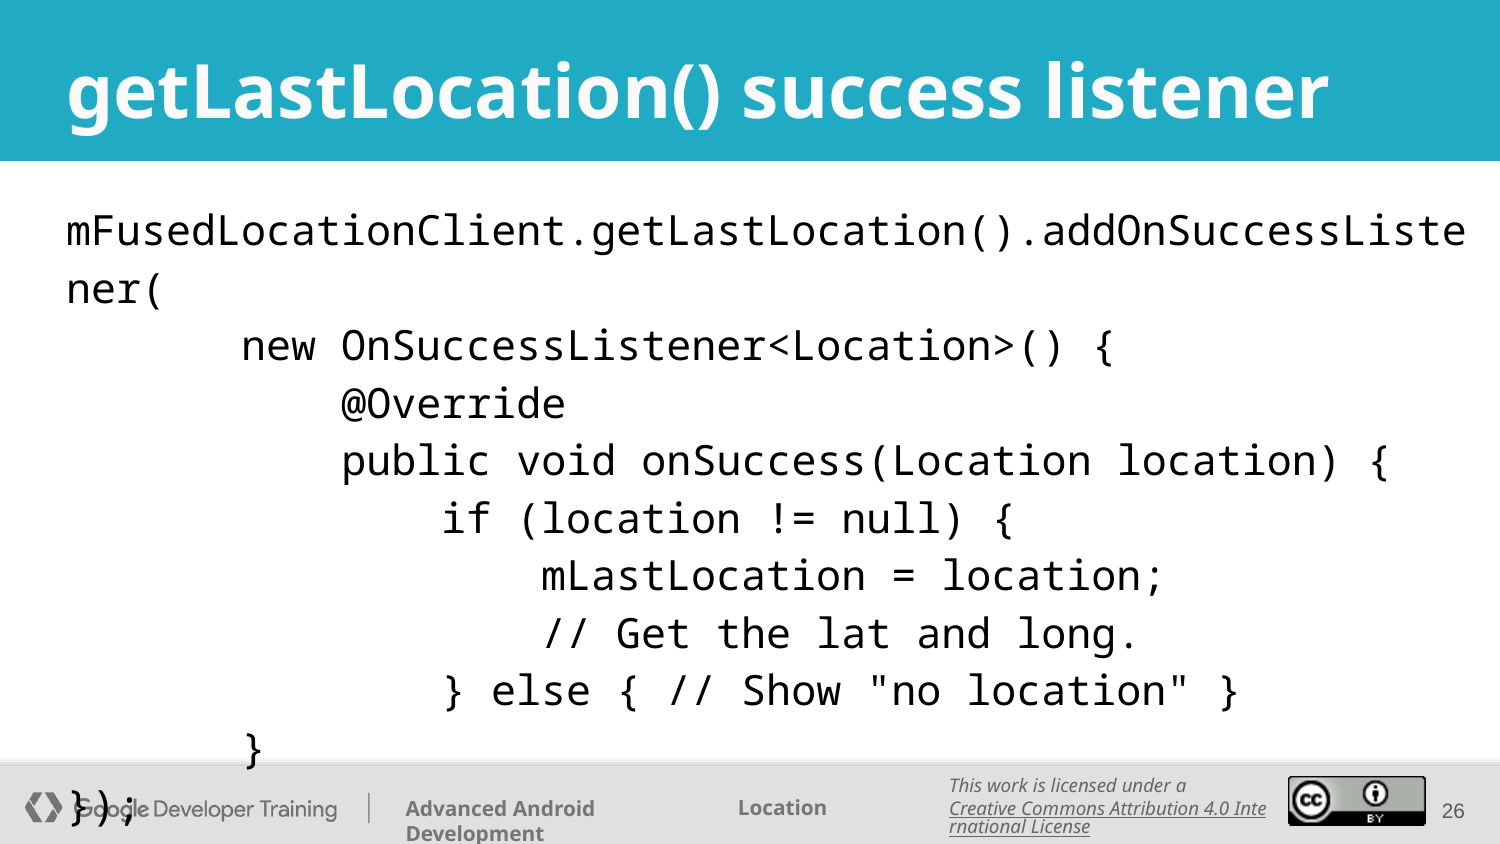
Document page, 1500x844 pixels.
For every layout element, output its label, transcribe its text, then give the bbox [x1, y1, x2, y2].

title getLastLocation() success listener [51, 28, 1449, 122]
slide_number ‹#› [1389, 777, 1480, 842]
picture [0, 161, 1500, 844]
list mFusedLocationClient.getLastLocation().addOnSuccessListener( new OnSuccessListener<Location>() { @Override public void onSuccess(Location location) { if (location != null) { mLastLocation = location; // Get the lat and long. } else { // Show "no location" } } }); [51, 181, 1488, 747]
